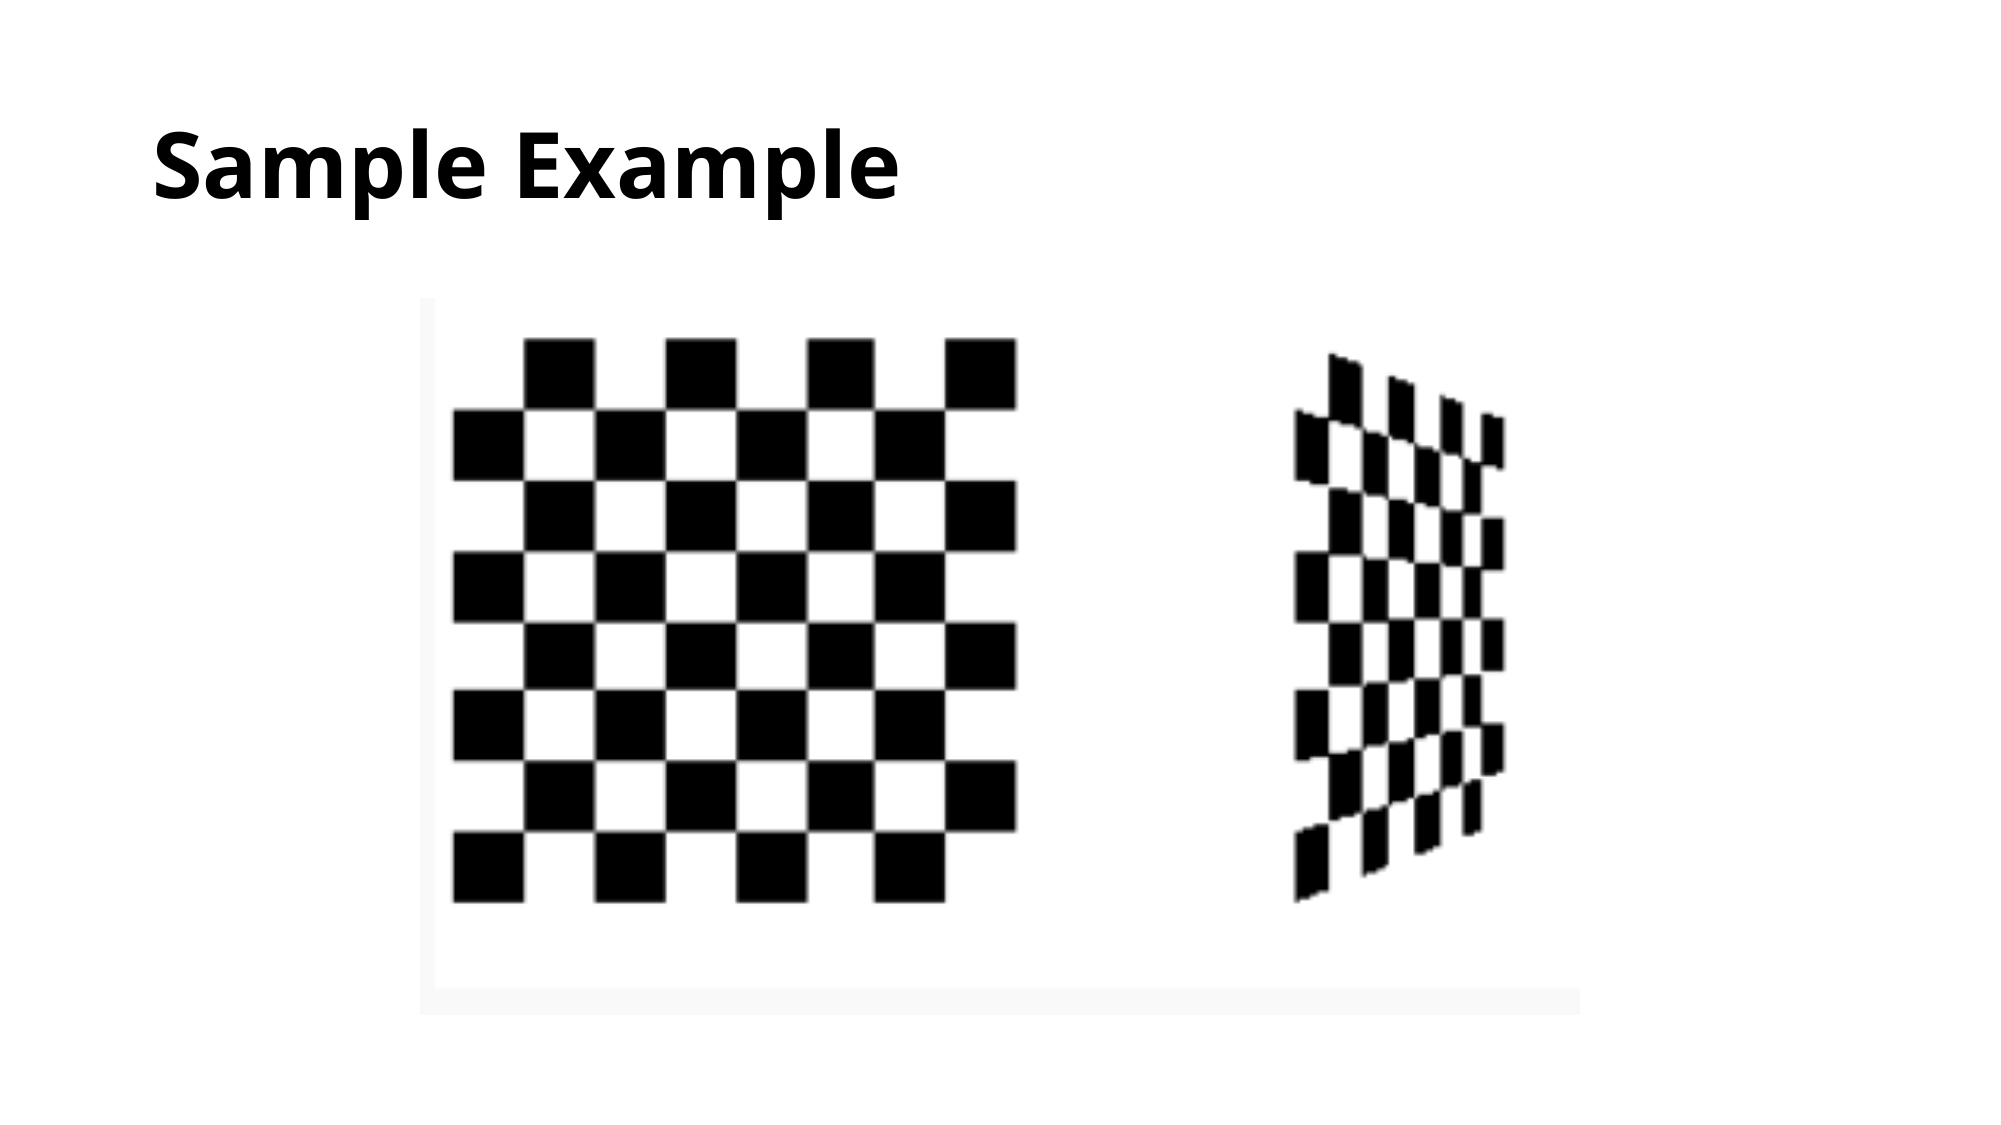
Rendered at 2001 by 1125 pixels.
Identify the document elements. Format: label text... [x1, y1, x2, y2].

title Sample Example [137, 59, 1863, 278]
picture [420, 298, 1580, 1015]
